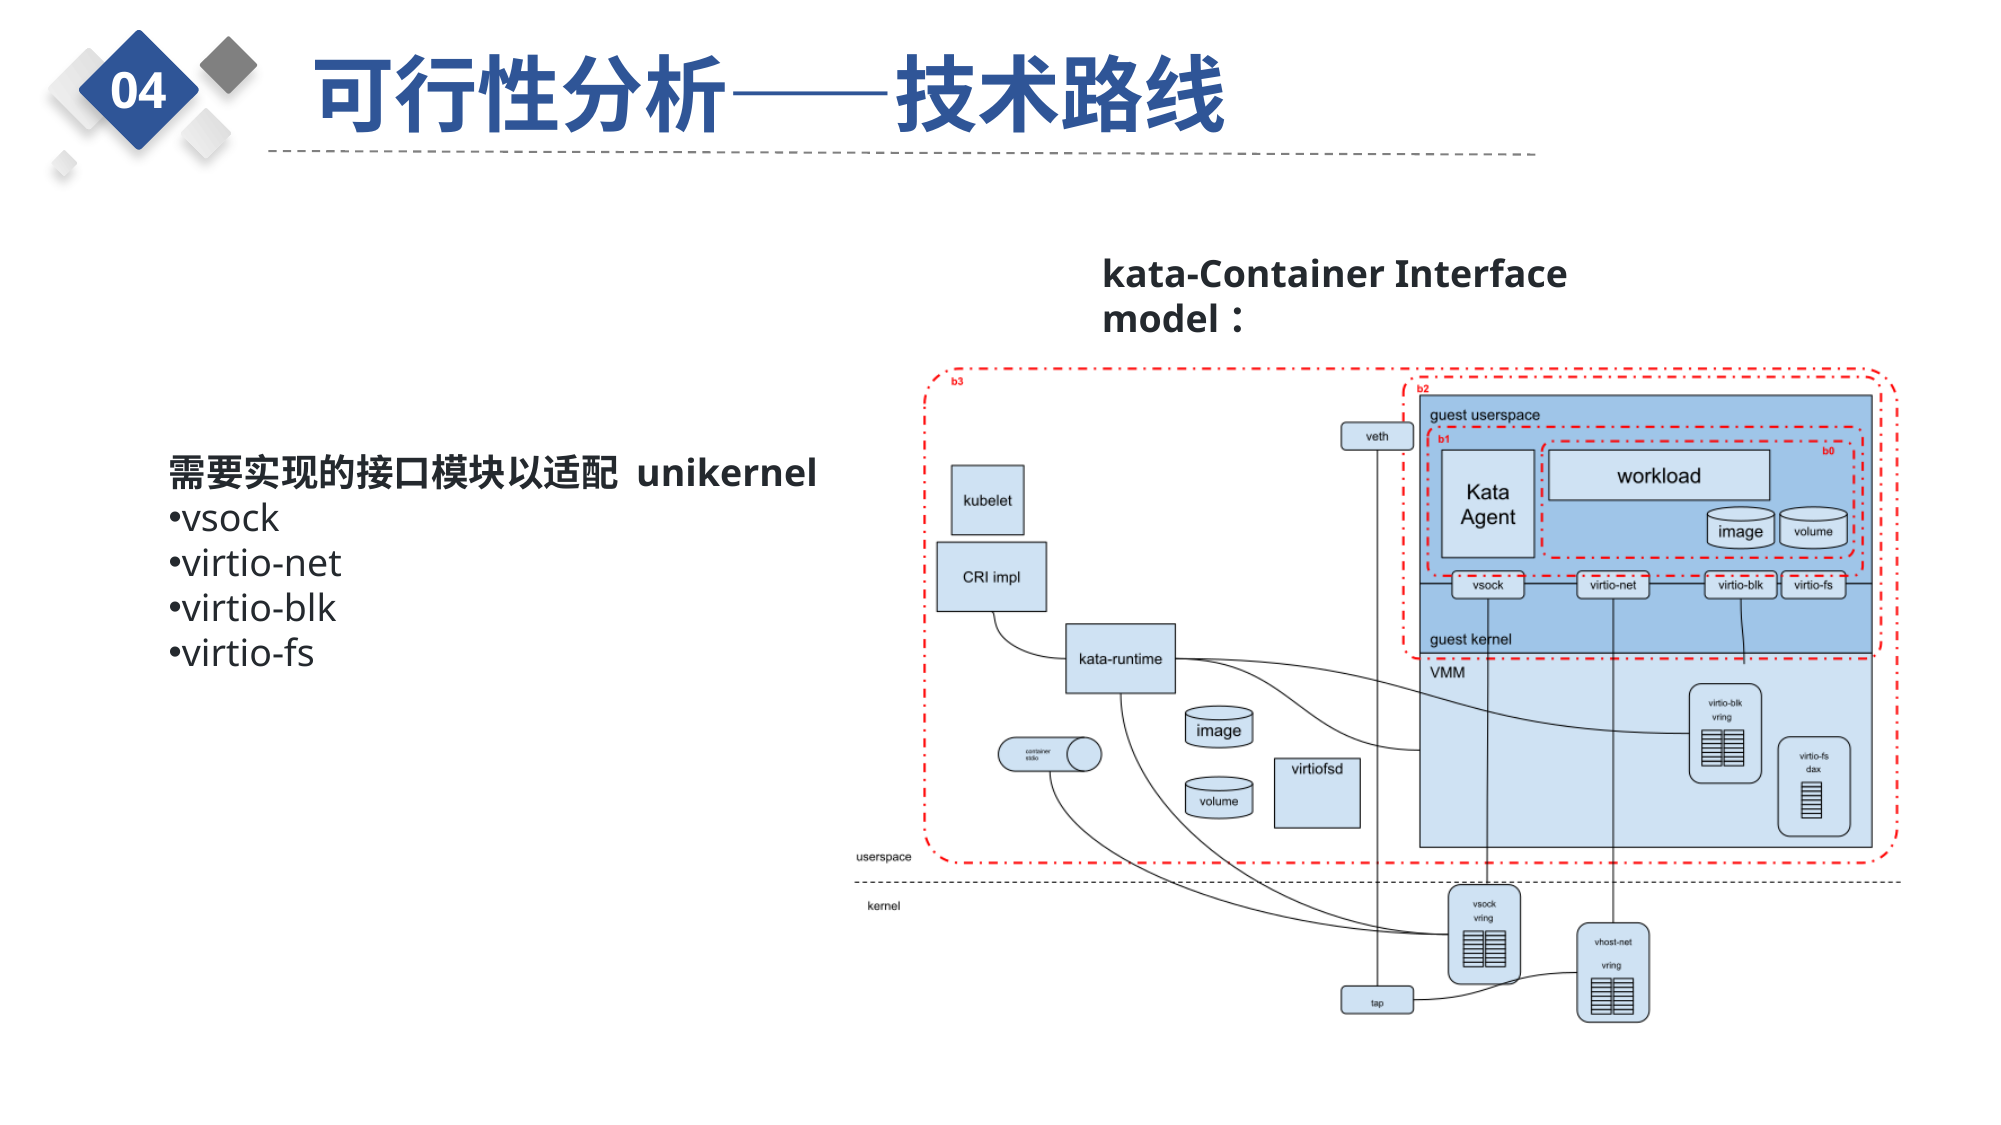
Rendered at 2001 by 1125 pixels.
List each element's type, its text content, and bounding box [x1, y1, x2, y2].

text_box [55, 34, 1536, 173]
text_box 需要实现的接口模块以适配 unikernel vsock virtio-net virtio-blk virtio-fs [153, 441, 814, 681]
picture [814, 242, 1910, 1060]
